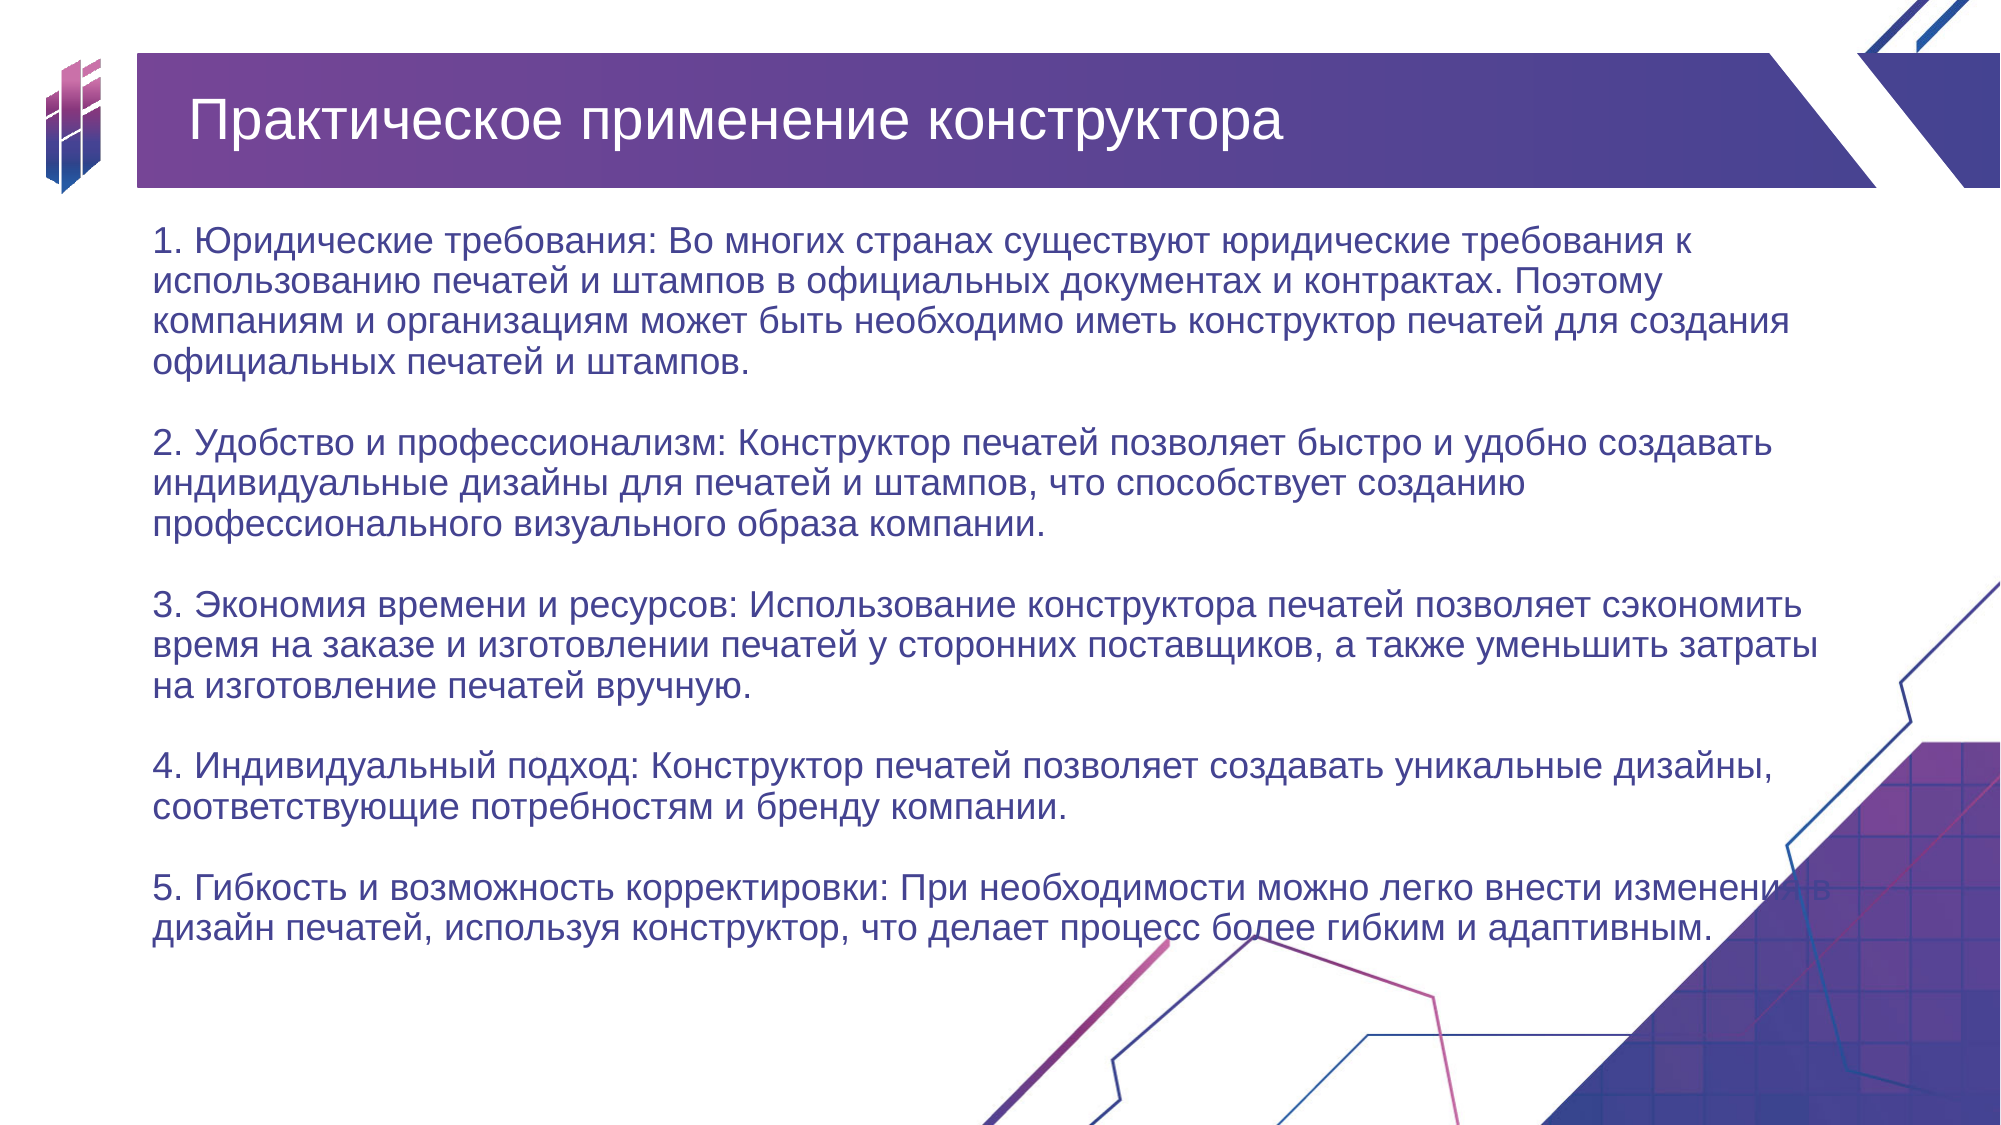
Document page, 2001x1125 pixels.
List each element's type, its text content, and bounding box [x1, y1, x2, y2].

picture [0, 0, 2001, 1125]
title Практическое применение конструктора [173, 53, 1863, 188]
list 1. Юридические требования: Во многих странах существуют юридические требования к использованию печатей и штампов в официальных документах и контрактах. Поэтому компаниям и организациям может быть необходимо иметь конструктор печатей для создания официальных печатей и штампов. 2. Удобство и профессионализм: Конструктор печатей позволяет быстро и удобно создавать индивидуальные дизайны для печатей и штампов, что способствует созданию профессионального визуального образа компании. 3. Экономия времени и ресурсов: Использование конструктора печатей позволяет сэкономить время на заказе и изготовлении печатей у сторонних поставщиков, а также уменьшить затраты на изготовление печатей вручную. 4. Индивидуальный подход: Конструктор печатей позволяет создавать уникальные дизайны, соответствующие потребностям и бренду компании. 5. Гибкость и возможность корректировки: При необходимости можно легко внести изменения в дизайн печатей, используя конструктор, что делает процесс более гибким и адаптивным. [137, 213, 1863, 1032]
